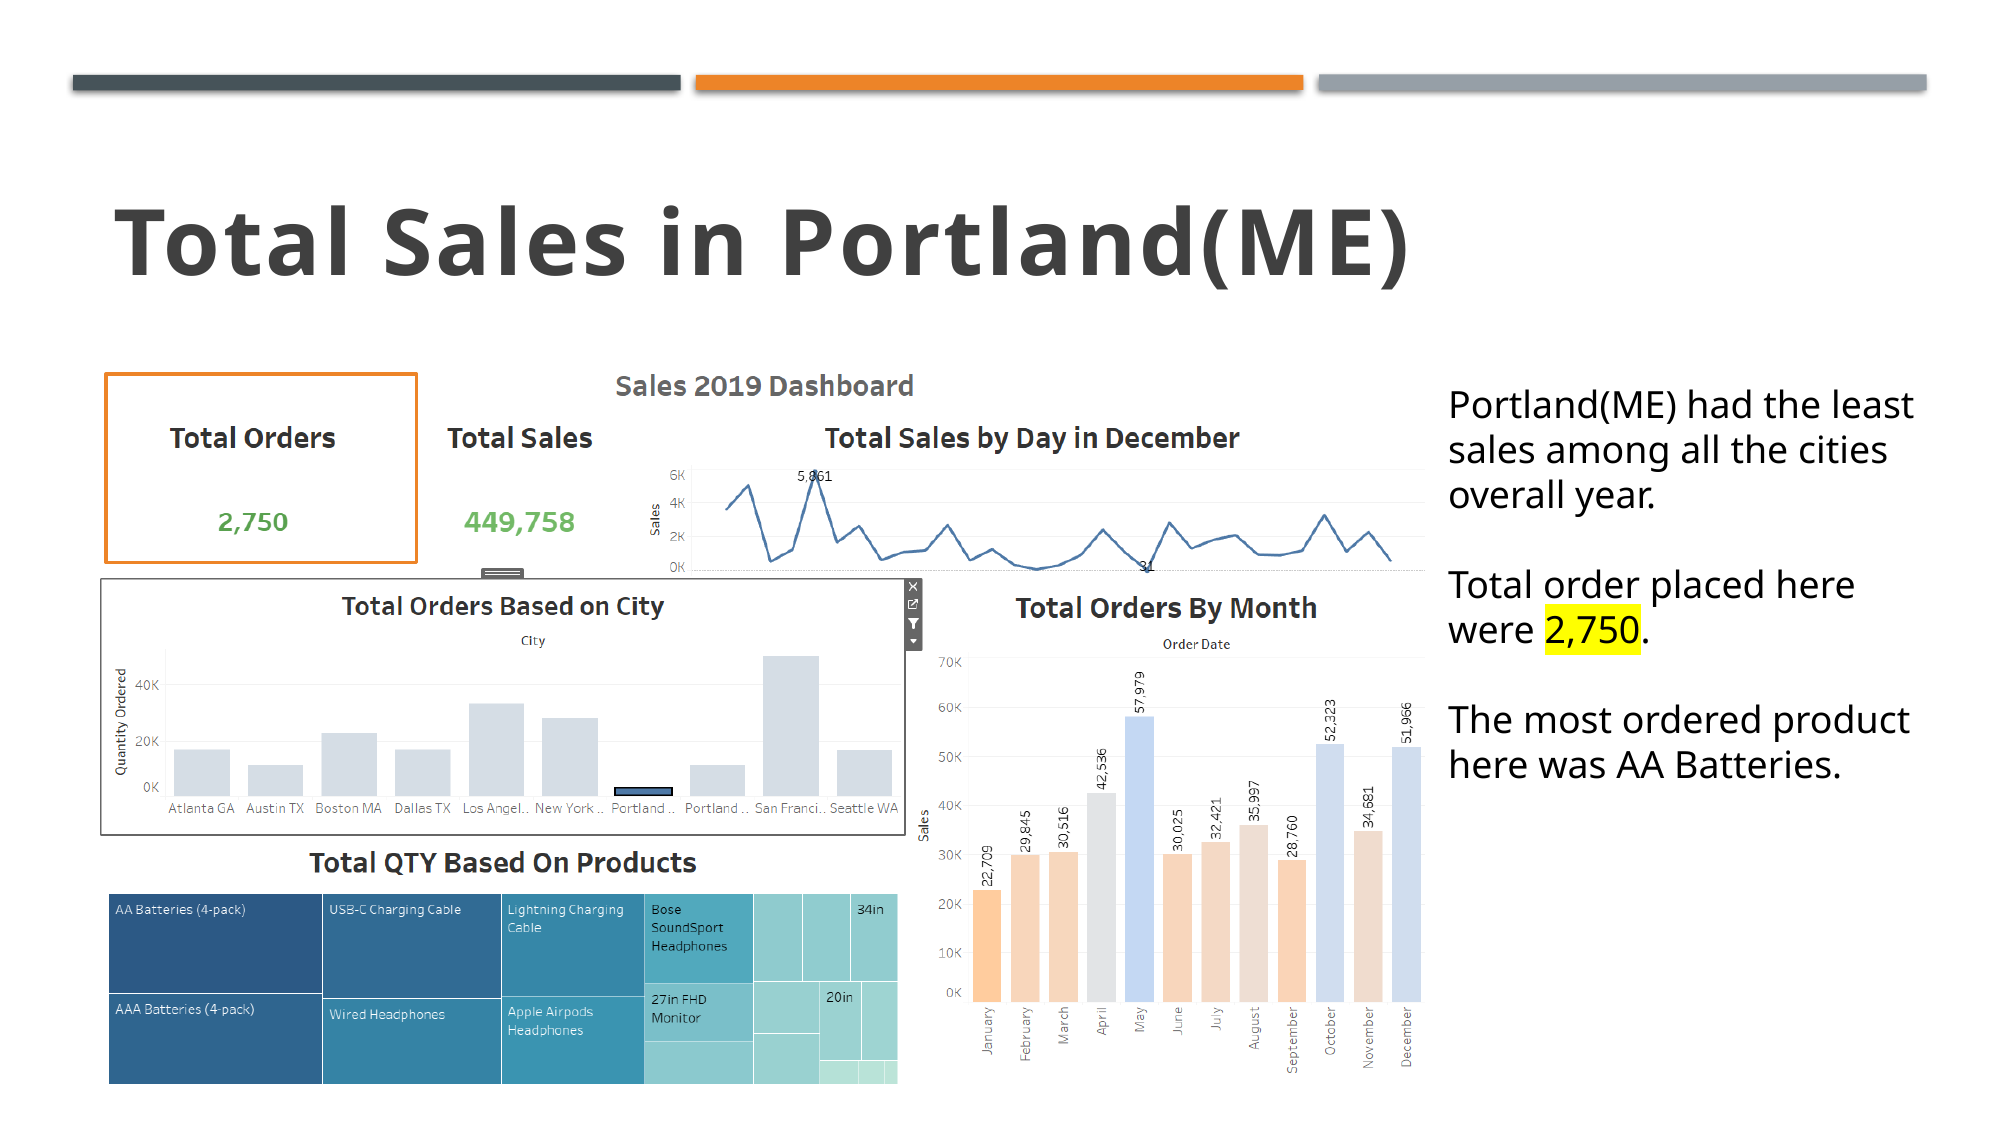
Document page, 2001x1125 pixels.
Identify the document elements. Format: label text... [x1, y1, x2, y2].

title Total Sales in Portland(ME) [95, 115, 1473, 311]
text_box Portland(ME) had the least sales among all the cities overall year. Total order placed here were 2,750. The most ordered product here was AA Batteries. [1439, 374, 1960, 794]
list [94, 352, 1434, 1094]
